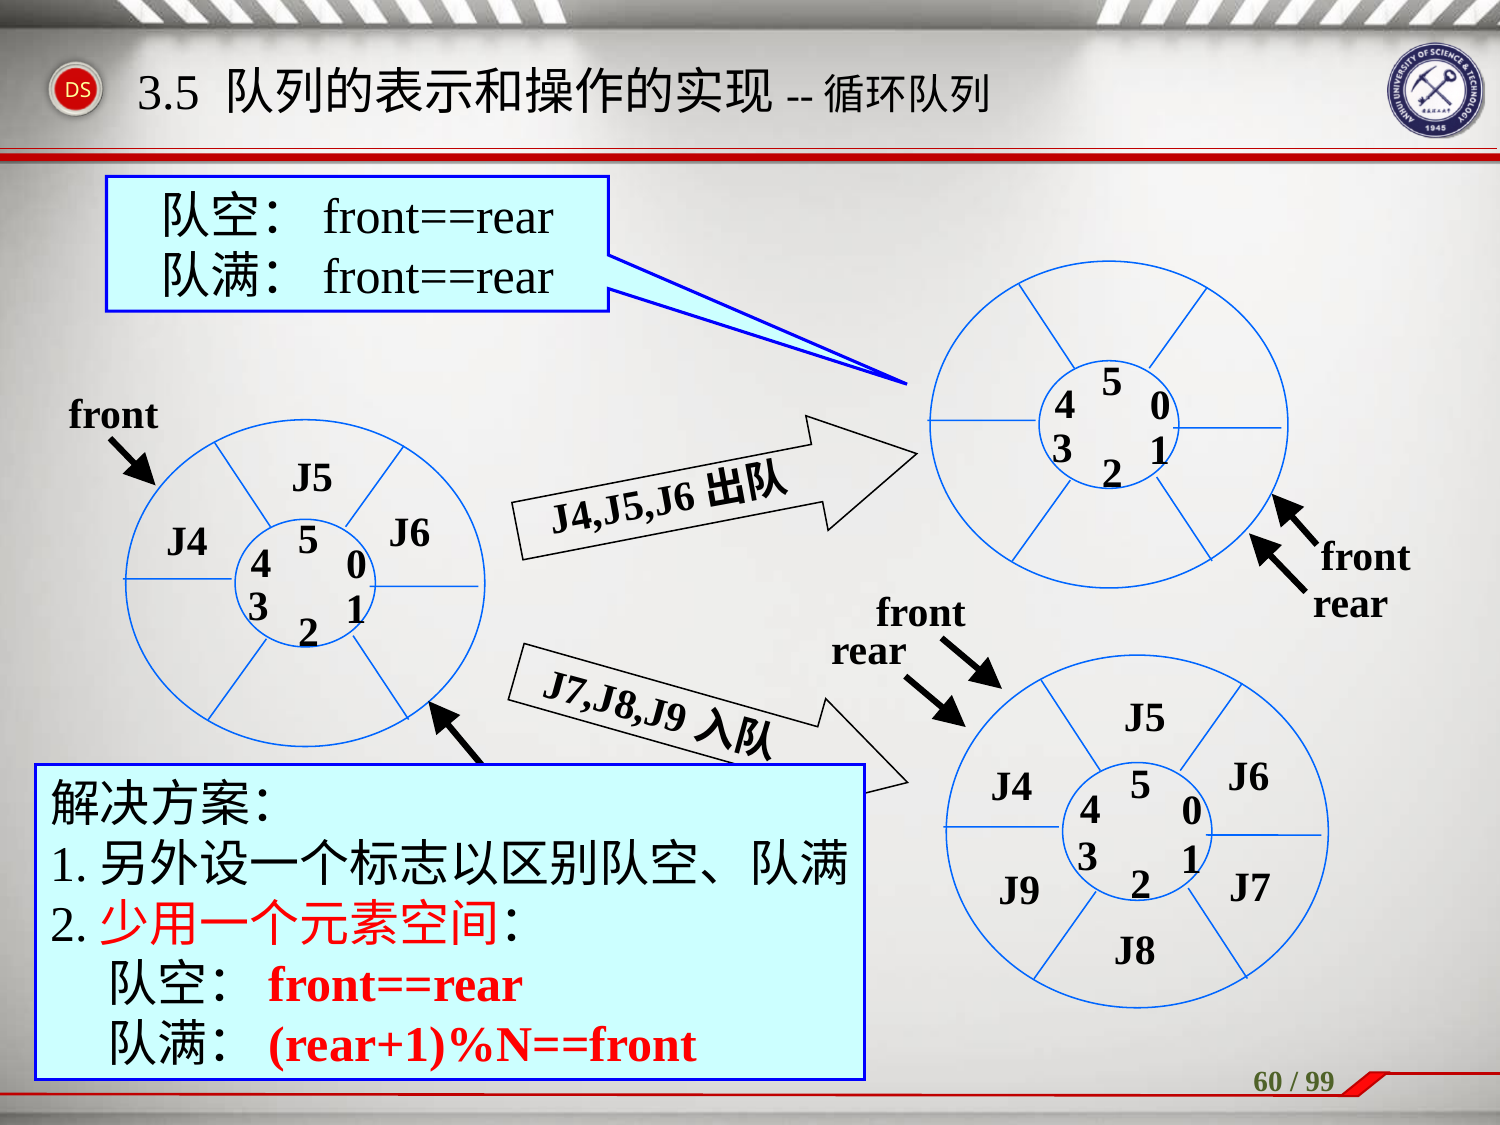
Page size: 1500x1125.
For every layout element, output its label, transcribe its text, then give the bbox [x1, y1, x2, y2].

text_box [927, 260, 1420, 634]
text_box 队空：front==rear 队满：front==rear [106, 176, 908, 385]
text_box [547, 668, 916, 786]
picture [0, 161, 1500, 1094]
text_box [513, 433, 921, 551]
title 3.5 队列的表示和操作的实现--循环队列 [122, 42, 1376, 137]
picture [0, 1075, 1500, 1125]
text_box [820, 573, 1329, 1008]
picture [0, 0, 1500, 153]
text_box 解决方案： 1.另外设一个标志以区别队空、队满 2.少用一个元素空间： 队空：front==rear 队满：(rear+1)%N==front [35, 764, 865, 1080]
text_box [59, 378, 542, 823]
